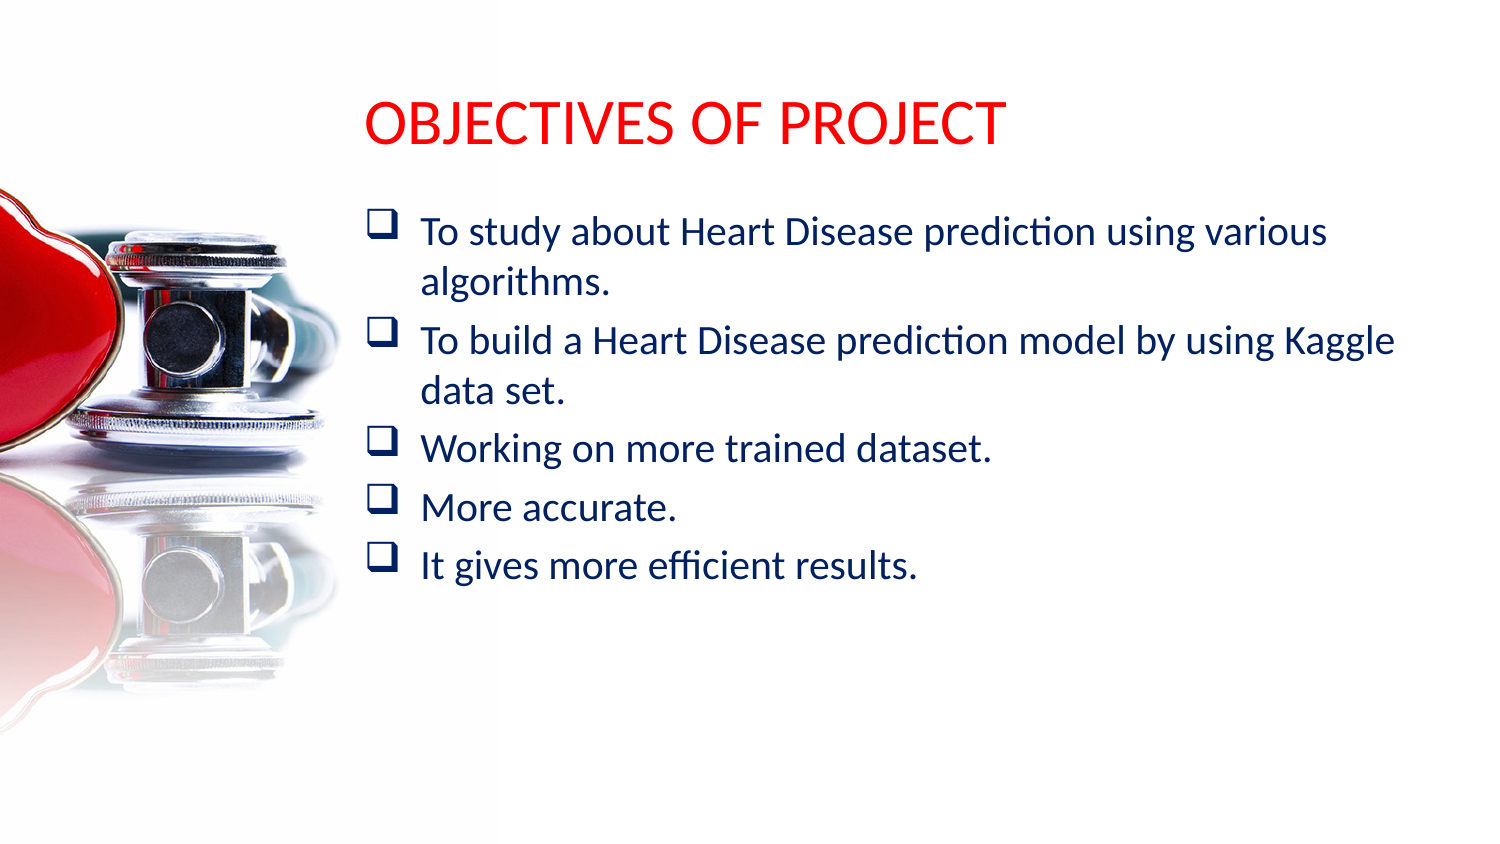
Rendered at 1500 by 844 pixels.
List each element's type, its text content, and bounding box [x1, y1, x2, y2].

picture [0, 0, 1500, 844]
title OBJECTIVES OF PROJECT [349, 71, 1427, 166]
list To study about Heart Disease prediction using various algorithms. To build a Heart Disease prediction model by using Kaggle data set. Working on more trained dataset. More accurate. It gives more efficient results. [349, 196, 1427, 773]
